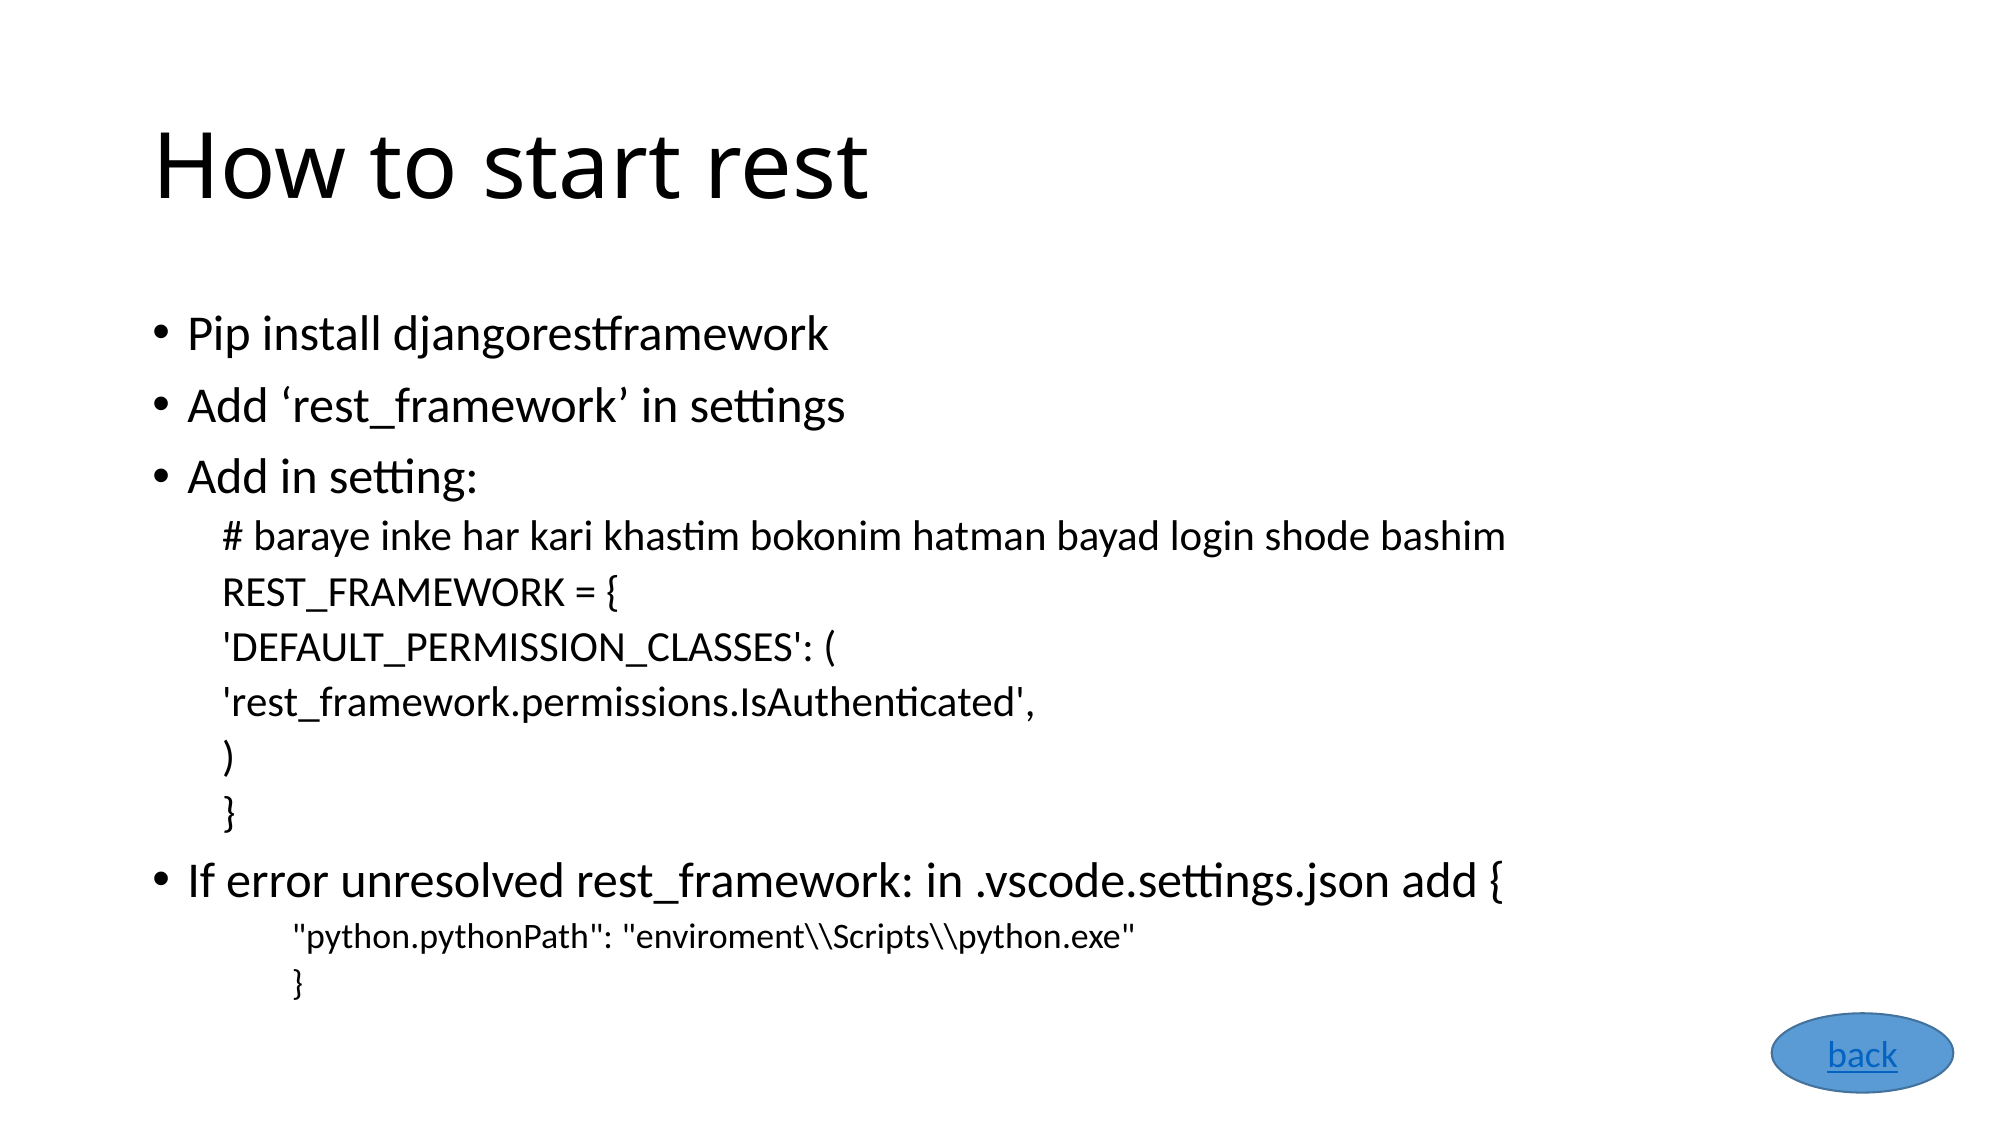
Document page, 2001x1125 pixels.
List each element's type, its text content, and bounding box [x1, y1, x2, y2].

list Pip install djangorestframework Add ‘rest_framework’ in settings Add in setting: # baraye inke har kari khastim bokonim hatman bayad login shode bashim REST_FRAMEWORK = { 'DEFAULT_PERMISSION_CLASSES': ( 'rest_framework.permissions.IsAuthenticated', ) } If error unresolved rest_framework: in .vscode.settings.json add { "python.pythonPath": "enviroment\\Scripts\\python.exe" } [137, 299, 1863, 1014]
text_box back [1770, 1012, 1955, 1094]
title How to start rest [137, 59, 1863, 278]
